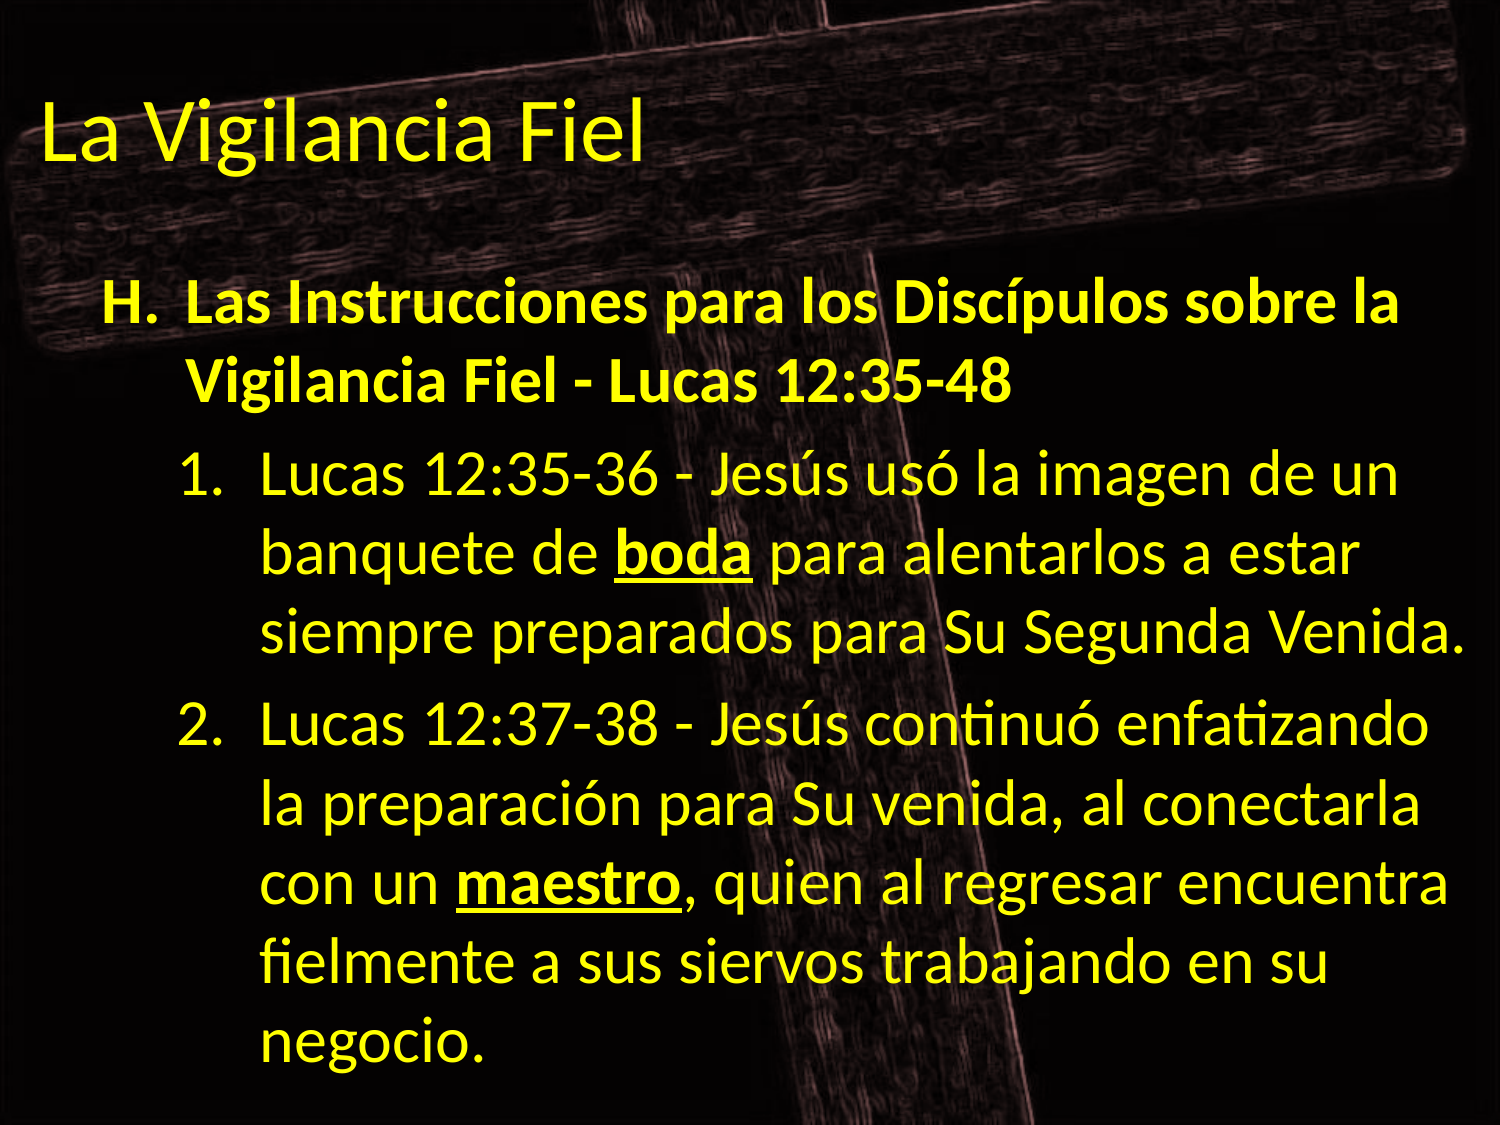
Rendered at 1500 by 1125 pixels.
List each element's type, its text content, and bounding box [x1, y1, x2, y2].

list Las Instrucciones para los Discípulos sobre la Vigilancia Fiel - Lucas 12:35-48 Lucas 12:35-36 - Jesús usó la imagen de un banquete de boda para alentarlos a estar siempre preparados para Su Segunda Venida. Lucas 12:37-38 - Jesús continuó enfatizando la preparación para Su venida, al conectarla con un maestro, quien al regresar encuentra fielmente a sus siervos trabajando en su negocio. [12, 249, 1488, 1113]
title La Vigilancia Fiel [24, 24, 1483, 225]
